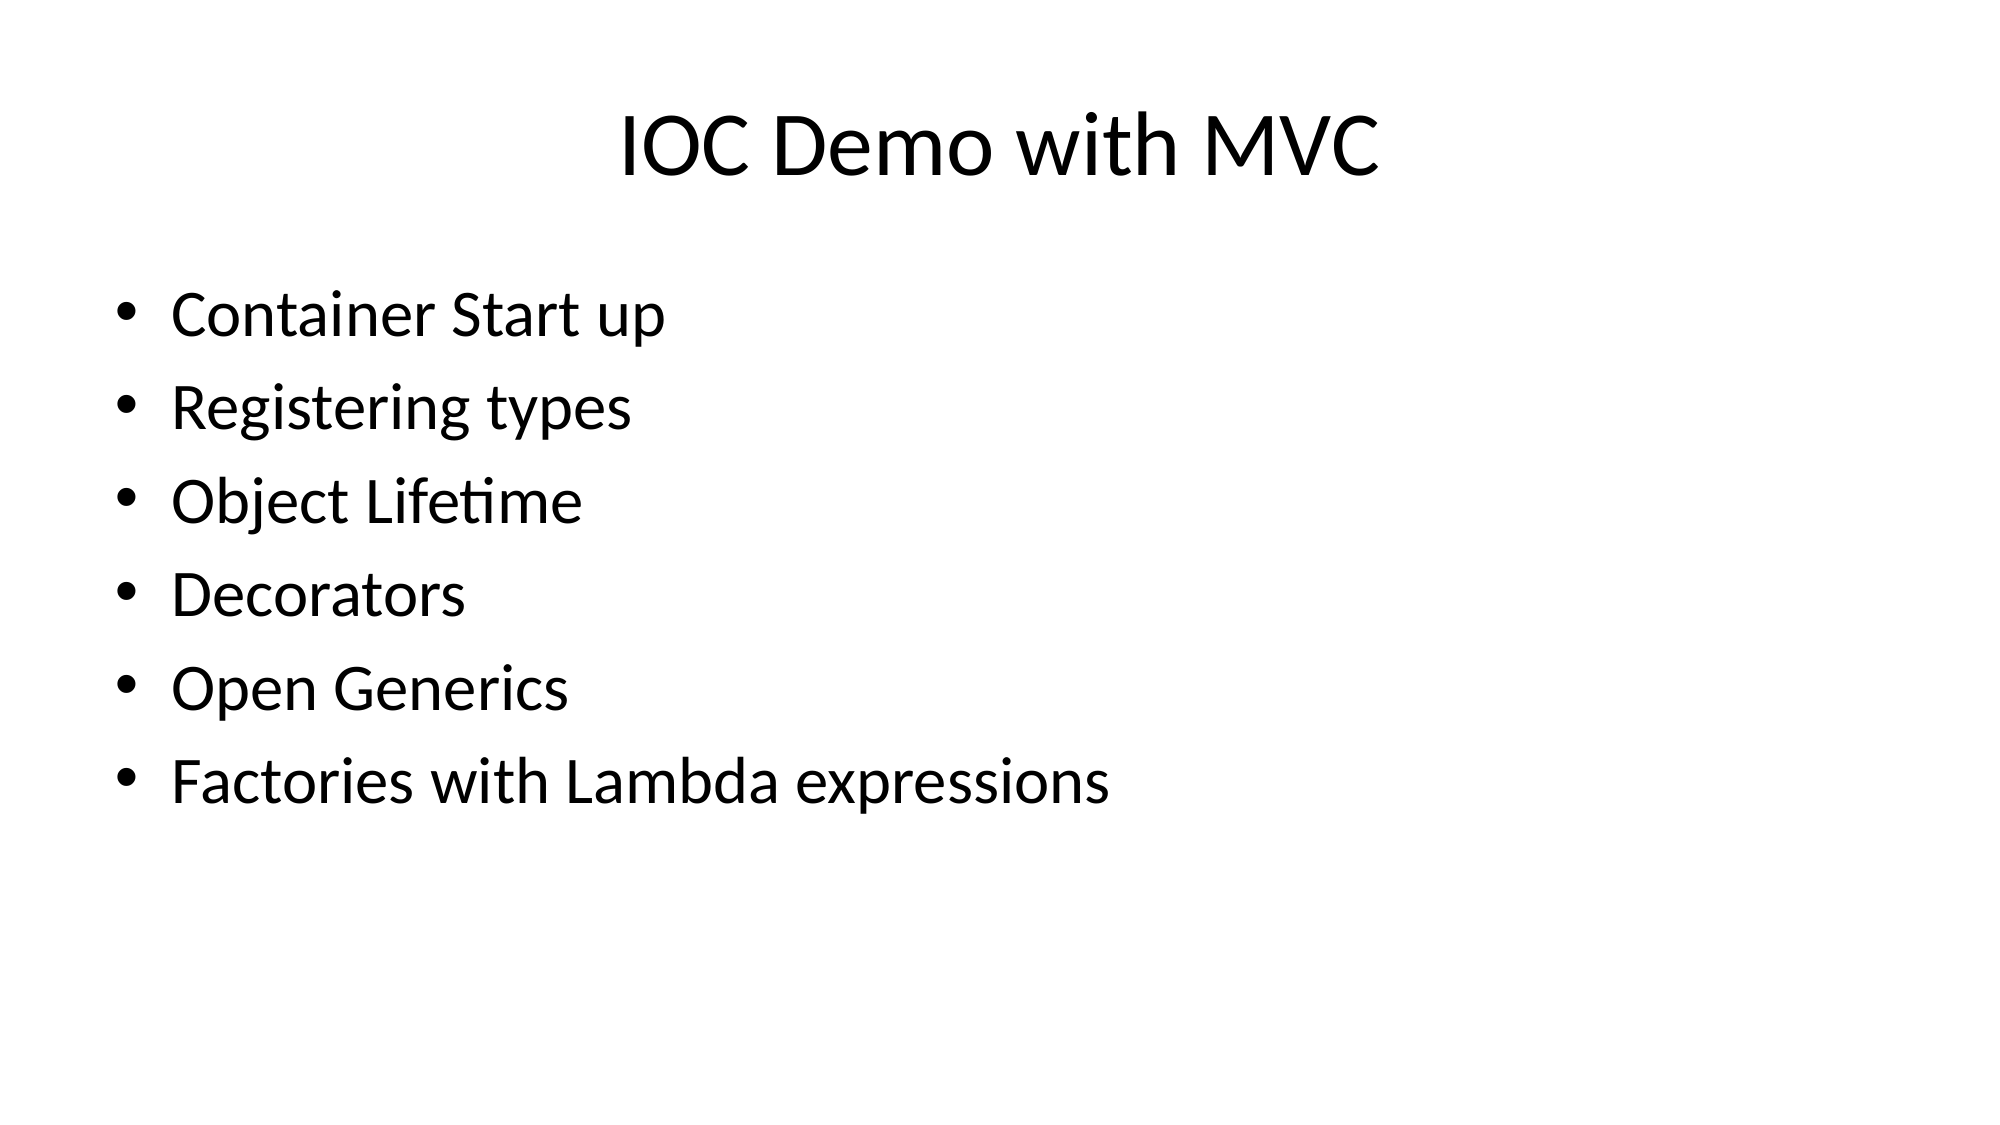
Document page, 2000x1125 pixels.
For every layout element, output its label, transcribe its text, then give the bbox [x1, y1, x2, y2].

list Container Start up Registering types Object Lifetime Decorators Open Generics Factories with Lambda expressions [99, 262, 1900, 1005]
title IOC Demo with MVC [99, 45, 1900, 233]
